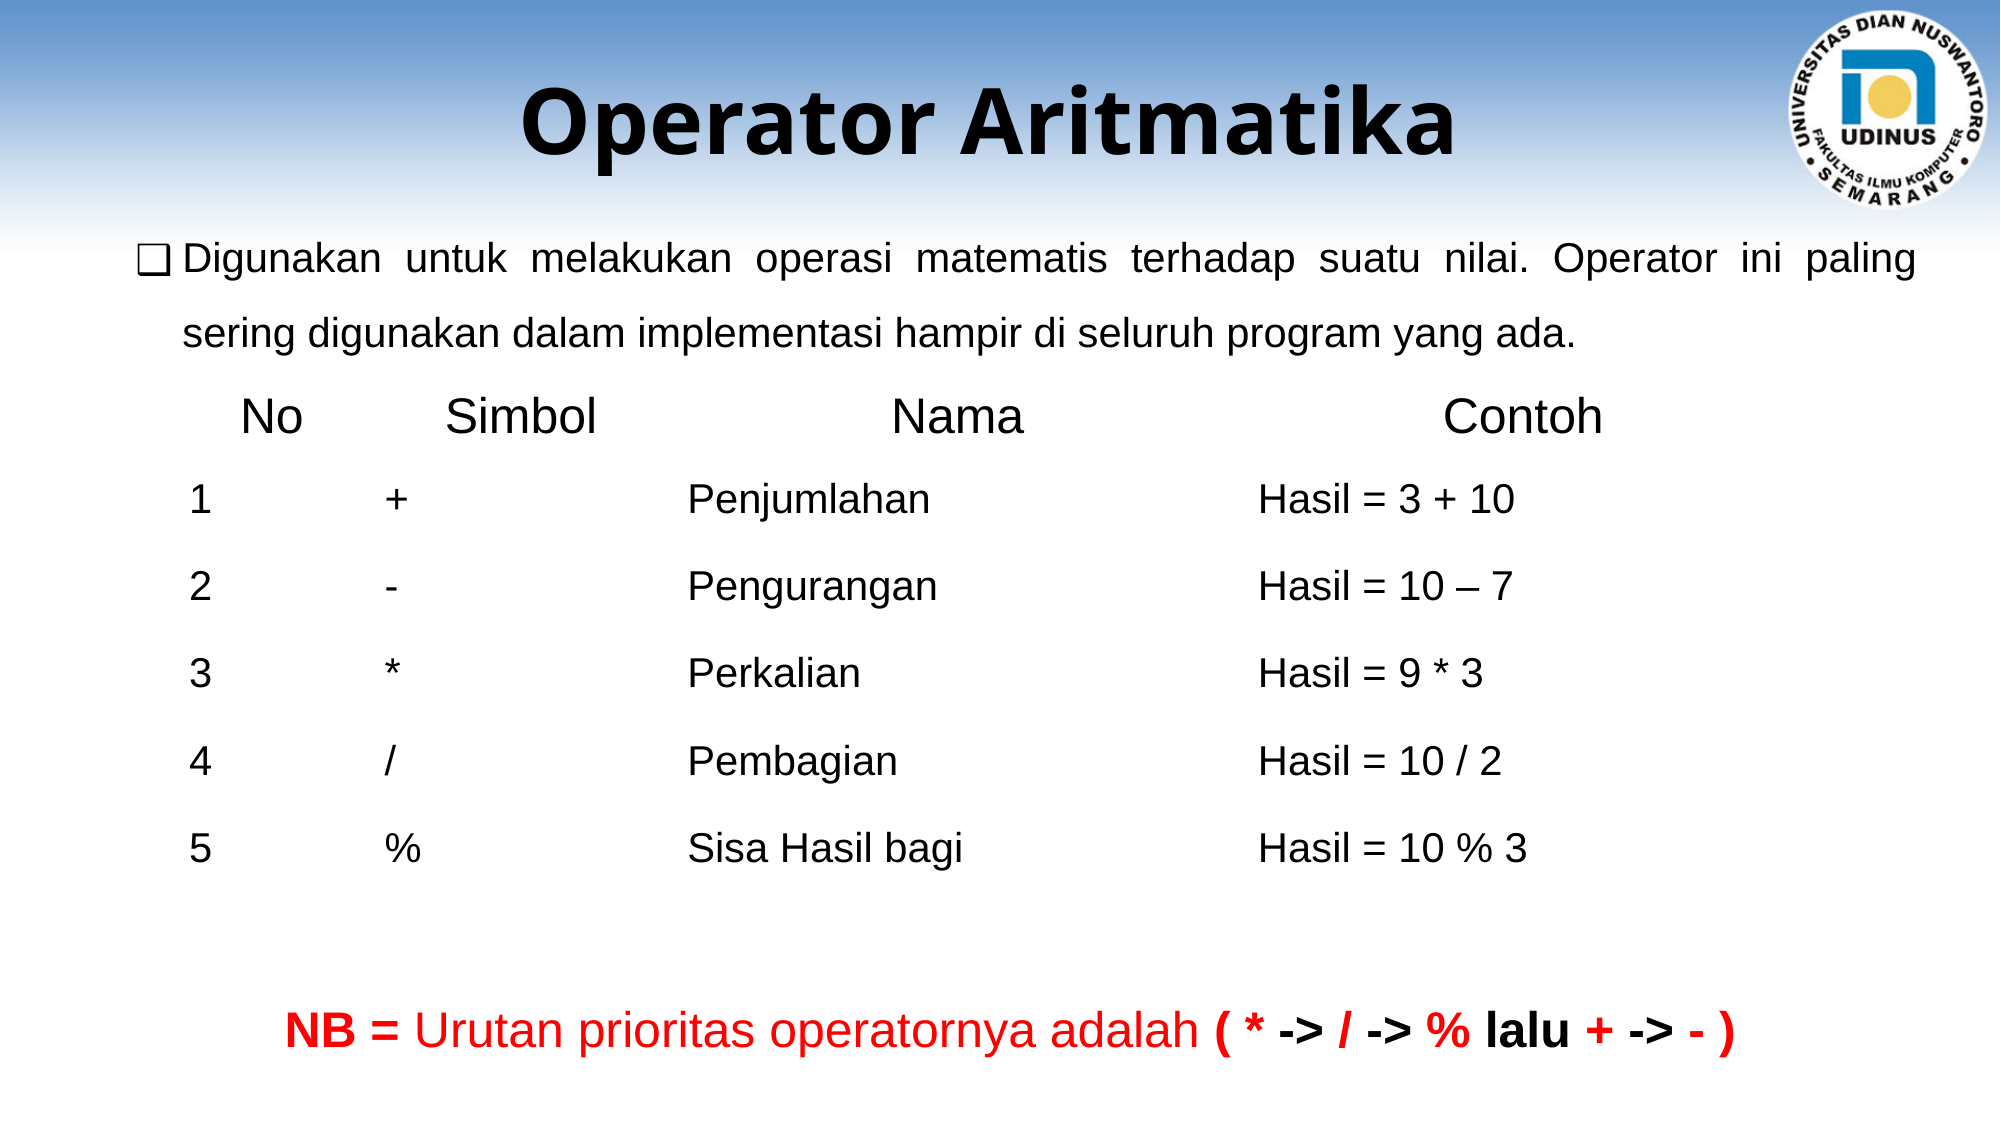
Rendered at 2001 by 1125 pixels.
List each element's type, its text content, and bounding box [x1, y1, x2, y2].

table_cell Penjumlahan [672, 468, 1243, 555]
table_cell Hasil = 10 / 2 [1243, 730, 1804, 818]
table_cell 1 [174, 468, 370, 555]
table_cell 5 [174, 818, 370, 905]
table_cell Hasil = 9 * 3 [1243, 643, 1804, 730]
table_header Nama [672, 381, 1243, 468]
picture [0, 0, 2000, 1125]
table_cell / [370, 730, 672, 818]
table_cell Hasil = 10 – 7 [1243, 555, 1804, 643]
table_cell % [370, 818, 672, 905]
table_header No [174, 381, 370, 468]
table_cell 2 [174, 555, 370, 643]
table_cell Pengurangan [672, 555, 1243, 643]
table_header Contoh [1243, 381, 1804, 468]
table_header Simbol [370, 381, 672, 468]
table_cell 3 [174, 643, 370, 730]
table_cell 4 [174, 730, 370, 818]
table_cell + [370, 468, 672, 555]
text_box Operator Aritmatika [163, 64, 1816, 185]
table_cell Perkalian [672, 643, 1243, 730]
text_box NB = Urutan prioritas operatornya adalah ( * -> / -> % lalu + -> - ) [28, 960, 1917, 1058]
text_box Digunakan untuk melakukan operasi matematis terhadap suatu nilai. Operator ini paling sering digunakan dalam implementasi hampir di seluruh program yang ada. [45, 198, 1933, 365]
table_cell * [370, 643, 672, 730]
table_cell Hasil = 10 % 3 [1243, 818, 1804, 905]
table_cell Hasil = 3 + 10 [1243, 468, 1804, 555]
table_cell Sisa Hasil bagi [672, 818, 1243, 905]
table_cell - [370, 555, 672, 643]
table_cell Pembagian [672, 730, 1243, 818]
